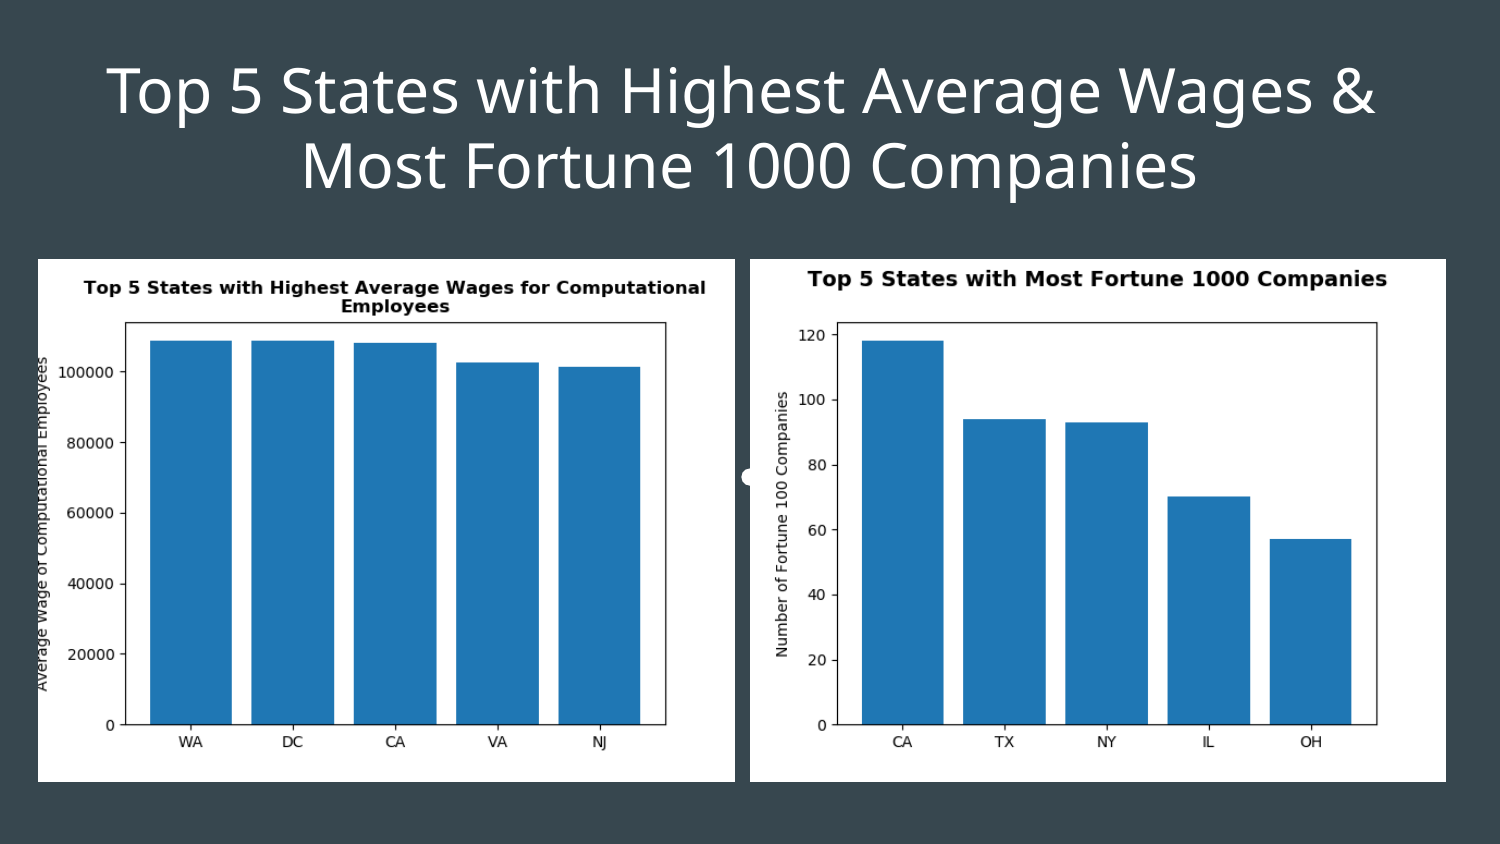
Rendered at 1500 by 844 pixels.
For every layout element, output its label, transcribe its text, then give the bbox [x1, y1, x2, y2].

title Top 5 States with Highest Average Wages & Most Fortune 1000 Companies [51, 54, 1449, 217]
picture [749, 259, 1446, 782]
picture [38, 259, 735, 782]
subtitle [83, 284, 1482, 807]
